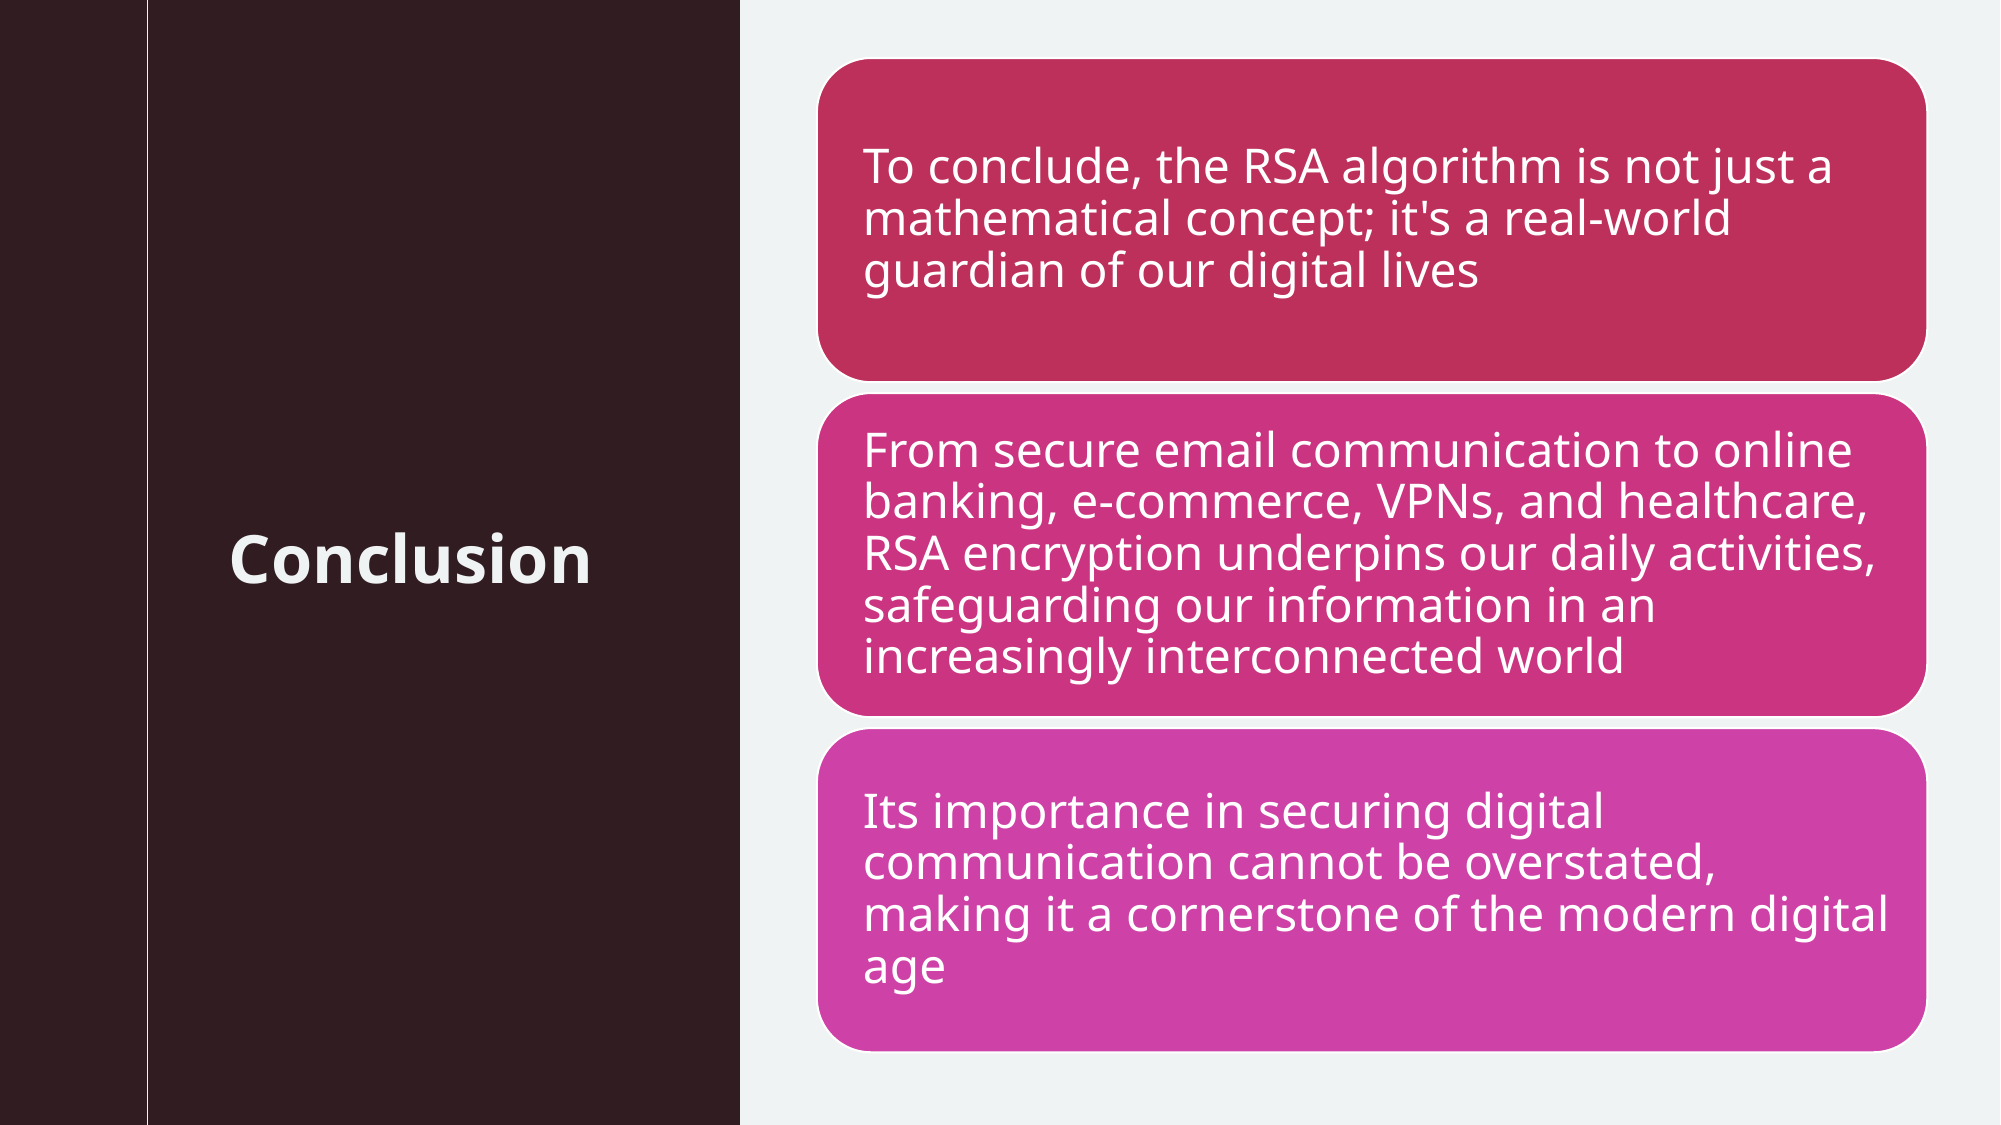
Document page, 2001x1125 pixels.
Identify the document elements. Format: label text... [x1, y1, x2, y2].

text_box [148, 0, 741, 1125]
text_box [741, 0, 2000, 1125]
title Conclusion [228, 516, 676, 1125]
text_box [0, 0, 147, 1125]
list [816, 57, 1928, 1053]
